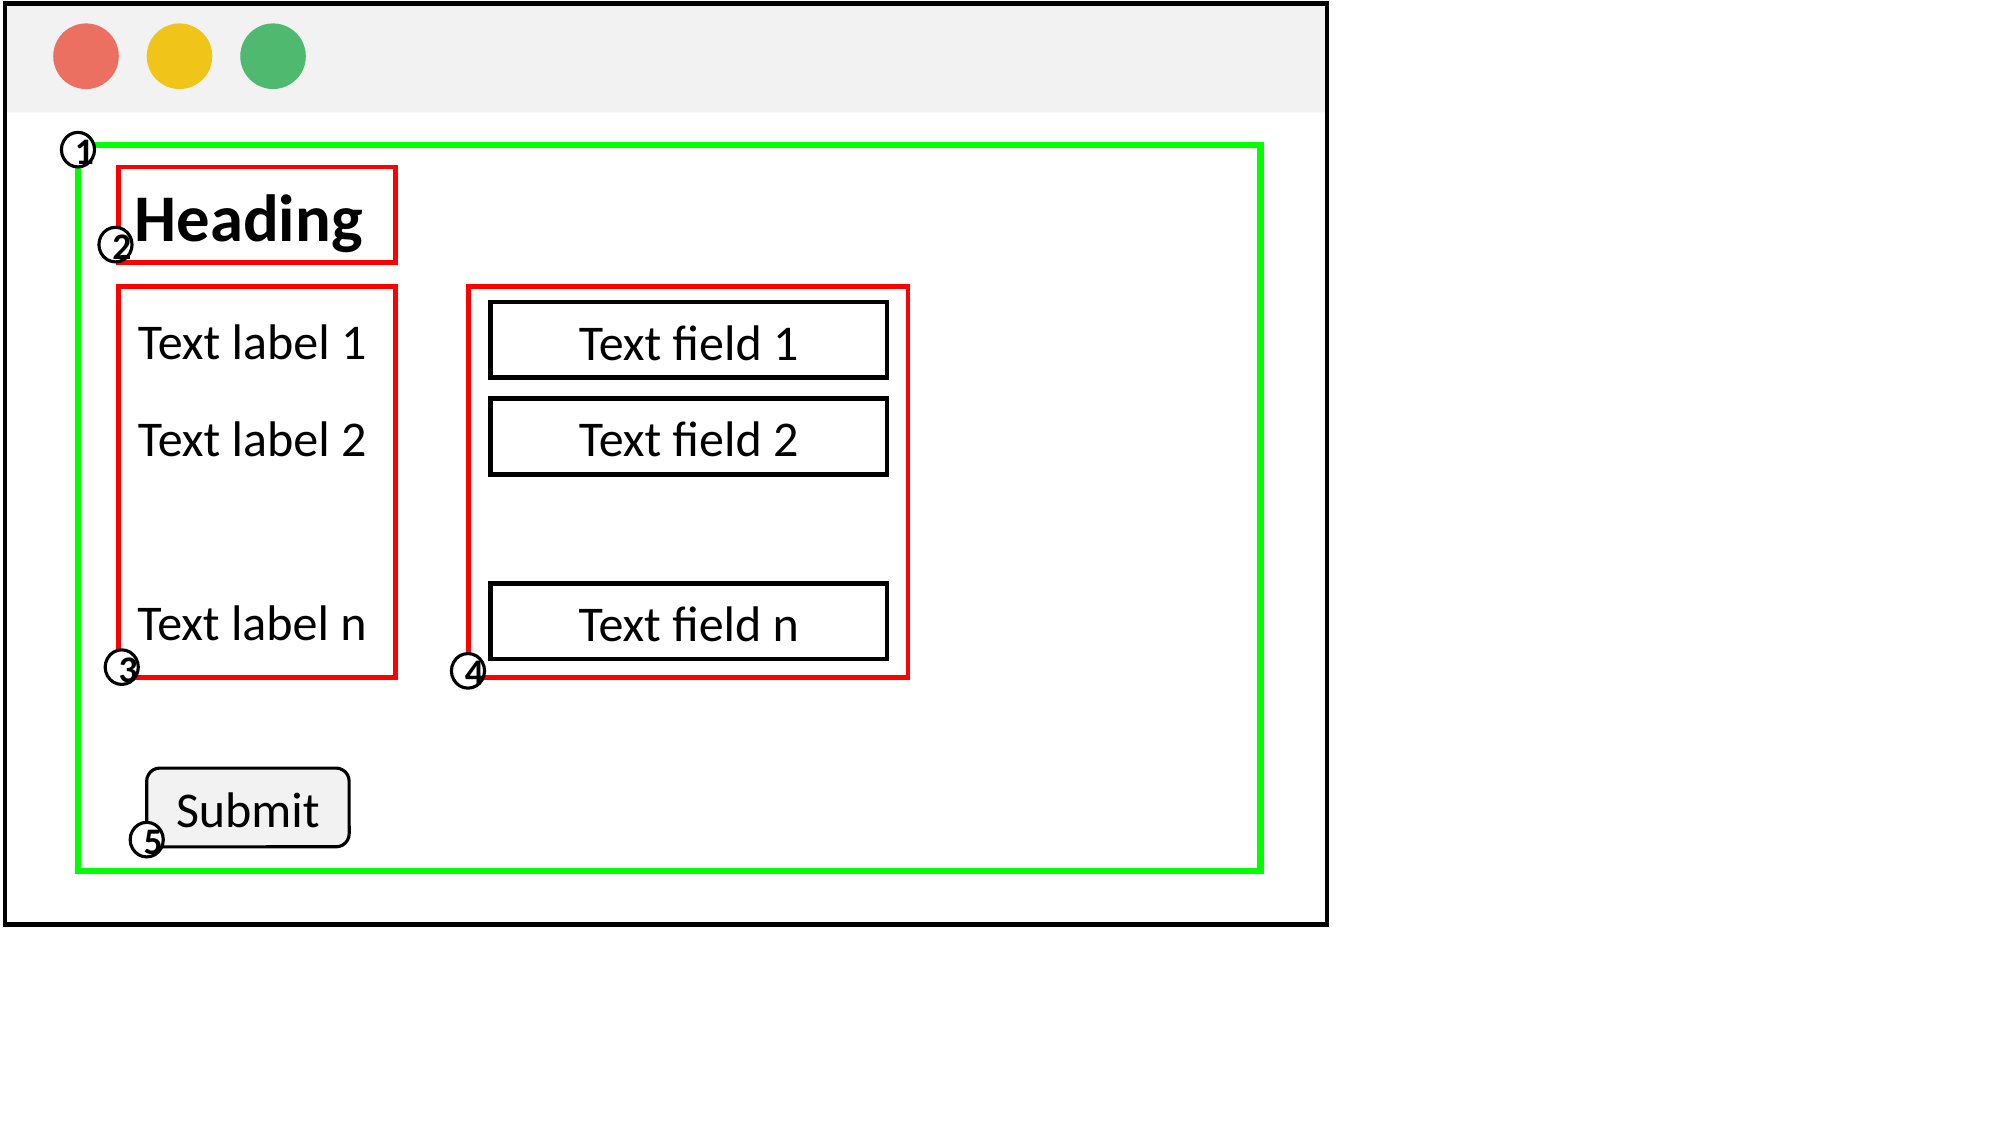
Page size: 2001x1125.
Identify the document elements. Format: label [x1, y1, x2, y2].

text_box [4, 3, 1327, 925]
